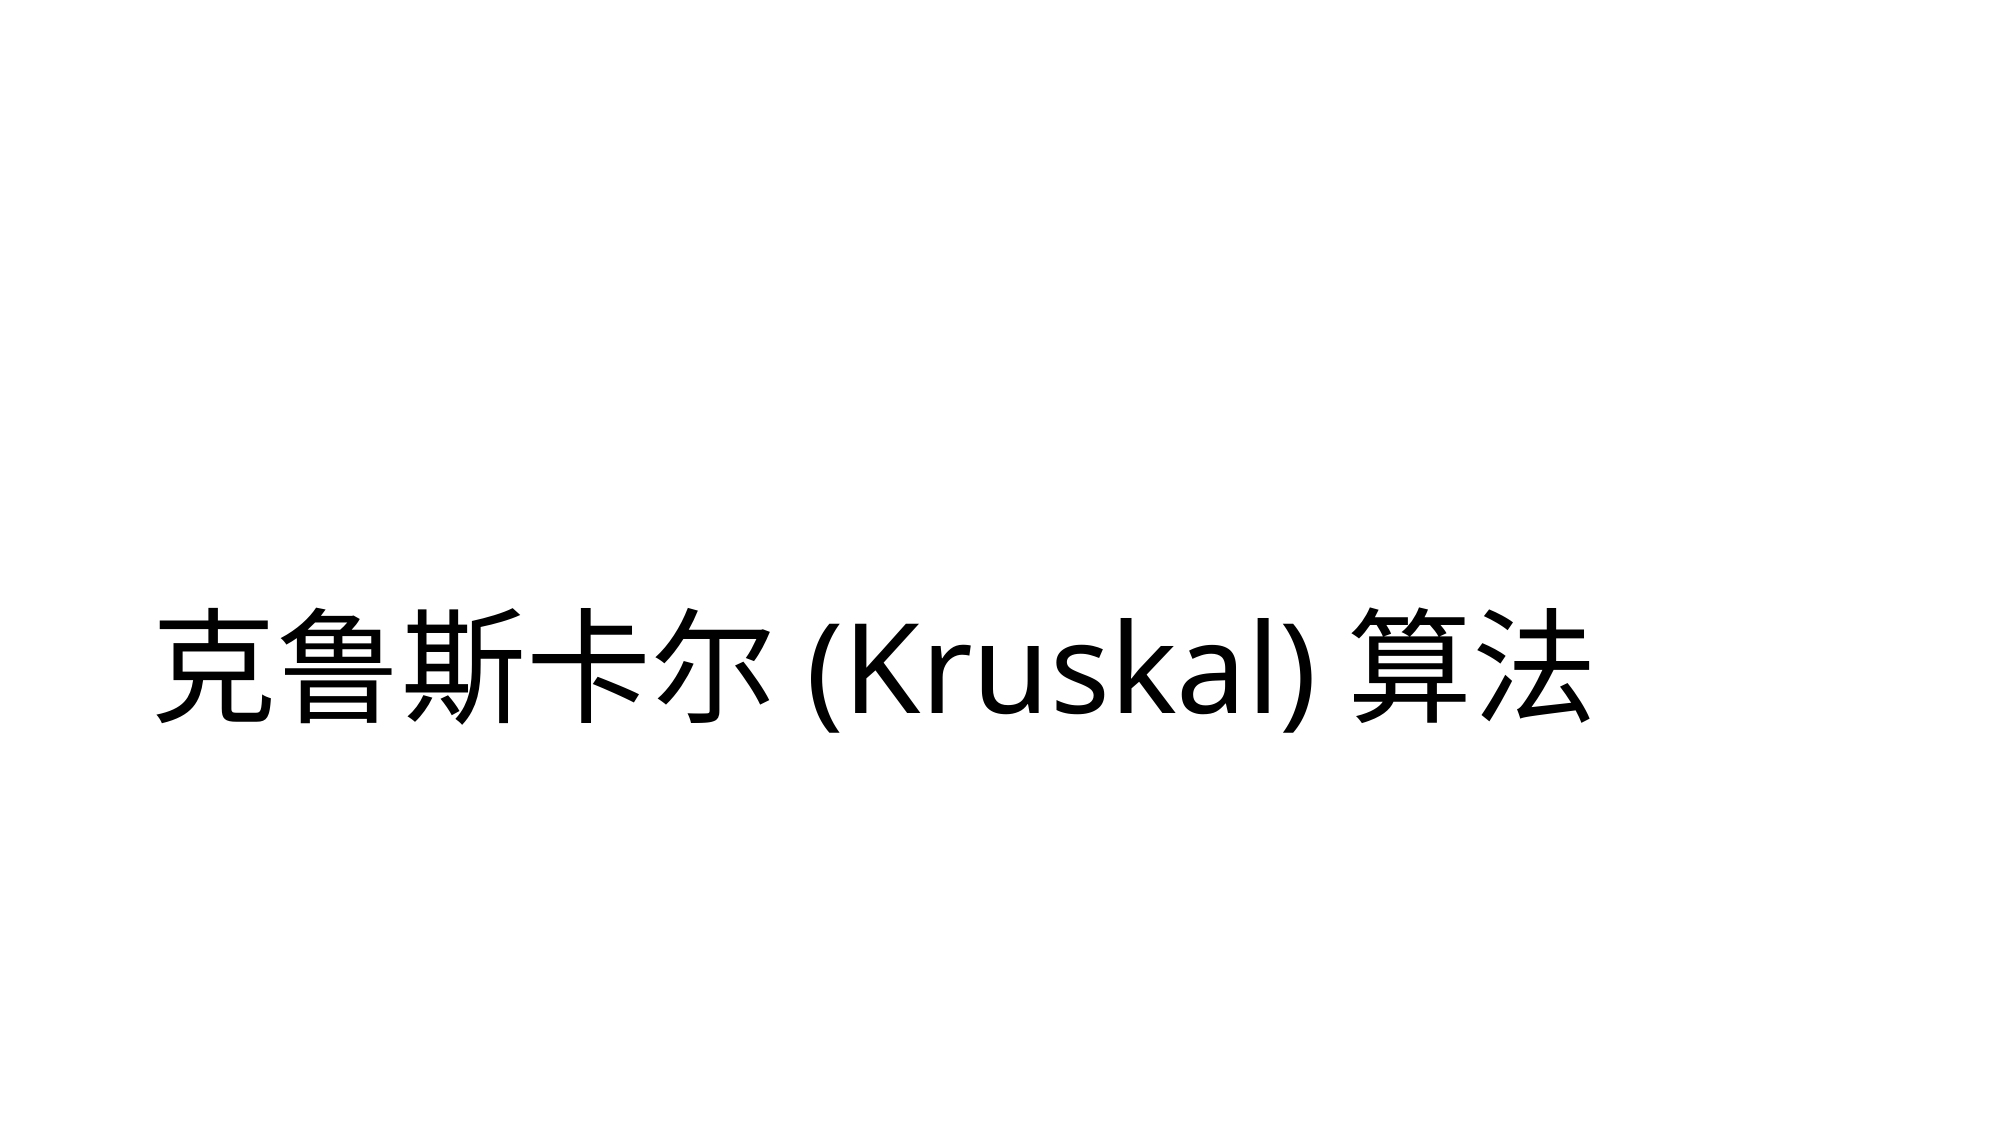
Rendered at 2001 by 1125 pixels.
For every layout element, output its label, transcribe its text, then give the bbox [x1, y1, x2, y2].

title 克鲁斯卡尔(Kruskal)算法 [136, 280, 1862, 749]
